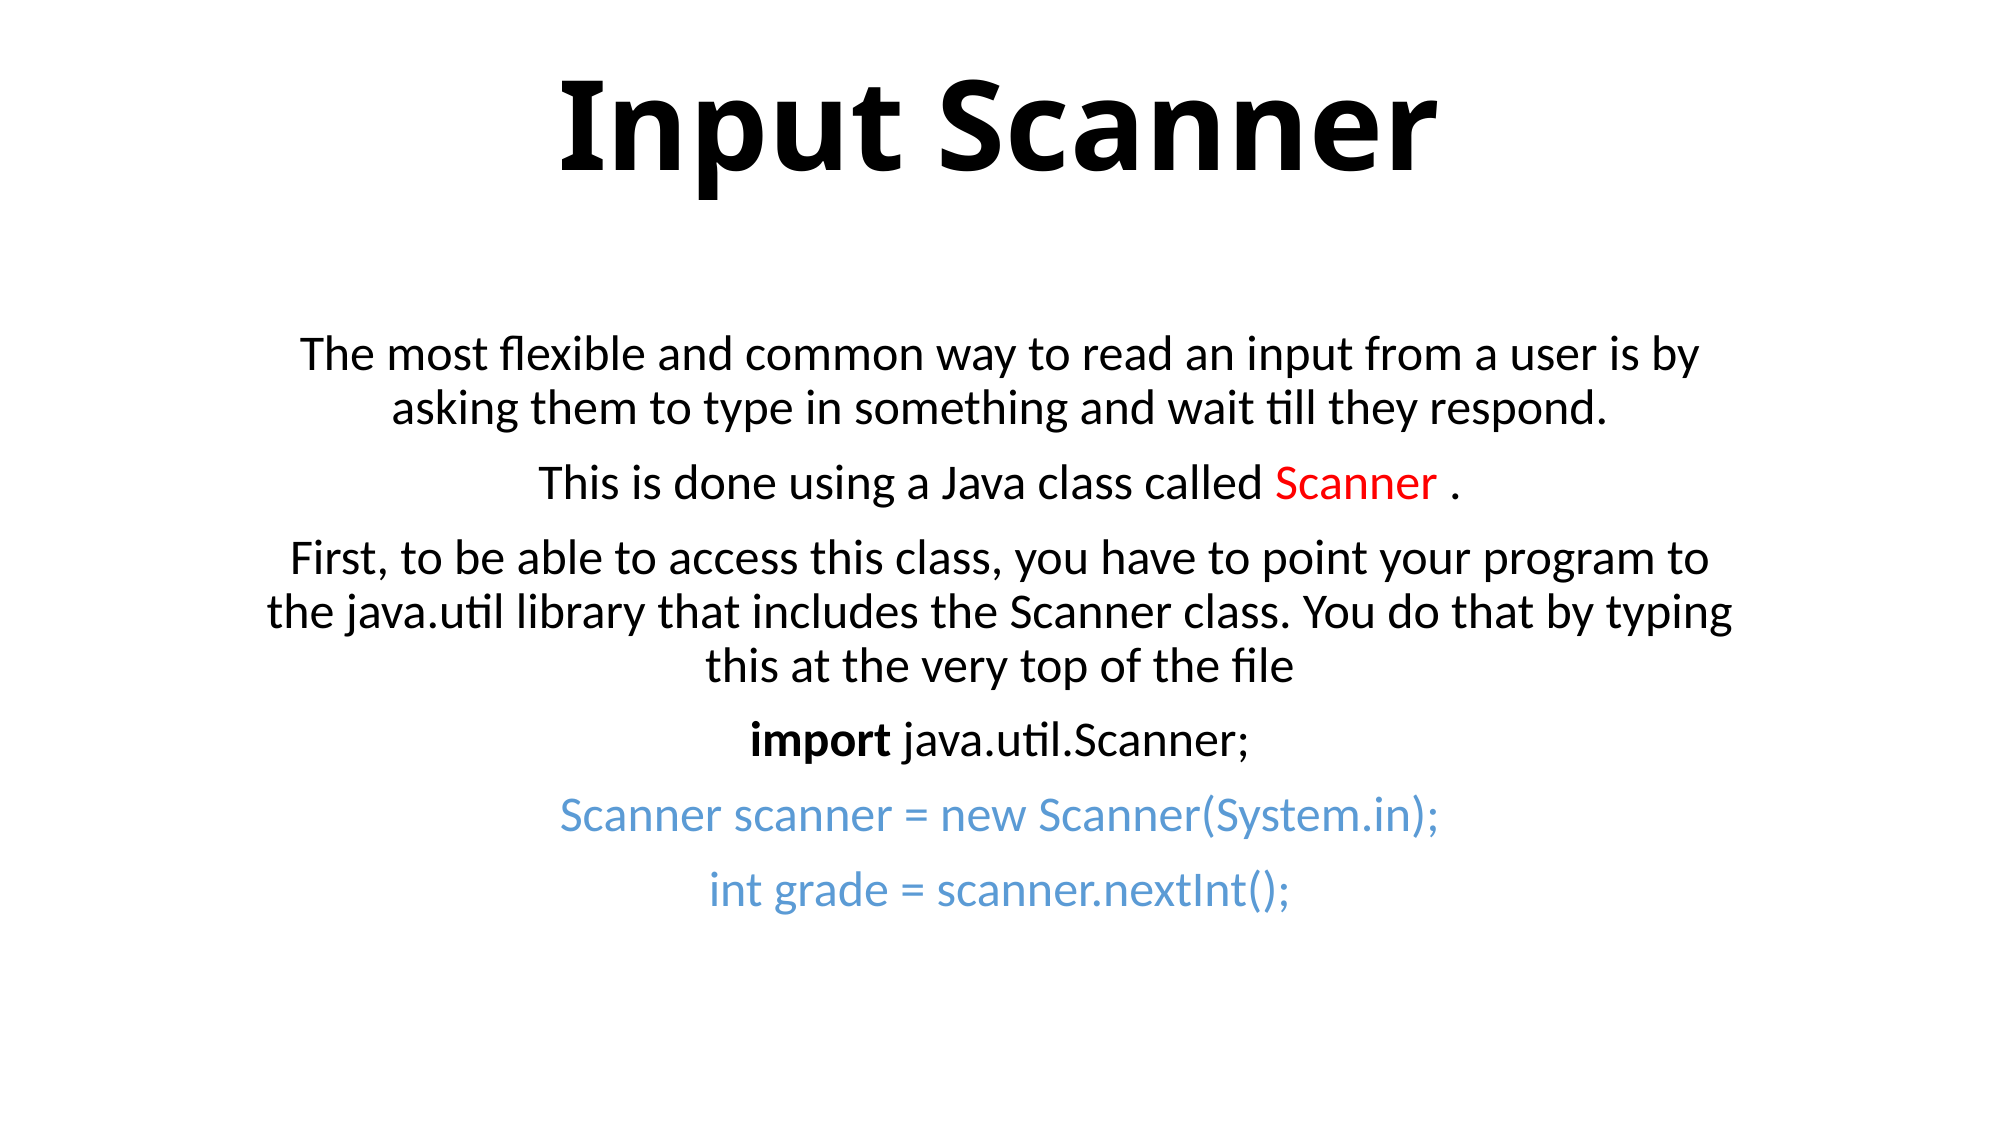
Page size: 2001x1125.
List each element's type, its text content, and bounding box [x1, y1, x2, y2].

title Input Scanner [249, 46, 1750, 319]
subtitle The most flexible and common way to read an input from a user is by asking them to type in something and wait till they respond. This is done using a Java class called Scanner . First, to be able to access this class, you have to point your program to the java.util library that includes the Scanner class. You do that by typing this at the very top of the file import java.util.Scanner; Scanner scanner = new Scanner(System.in); int grade = scanner.nextInt(); [249, 319, 1750, 1039]
